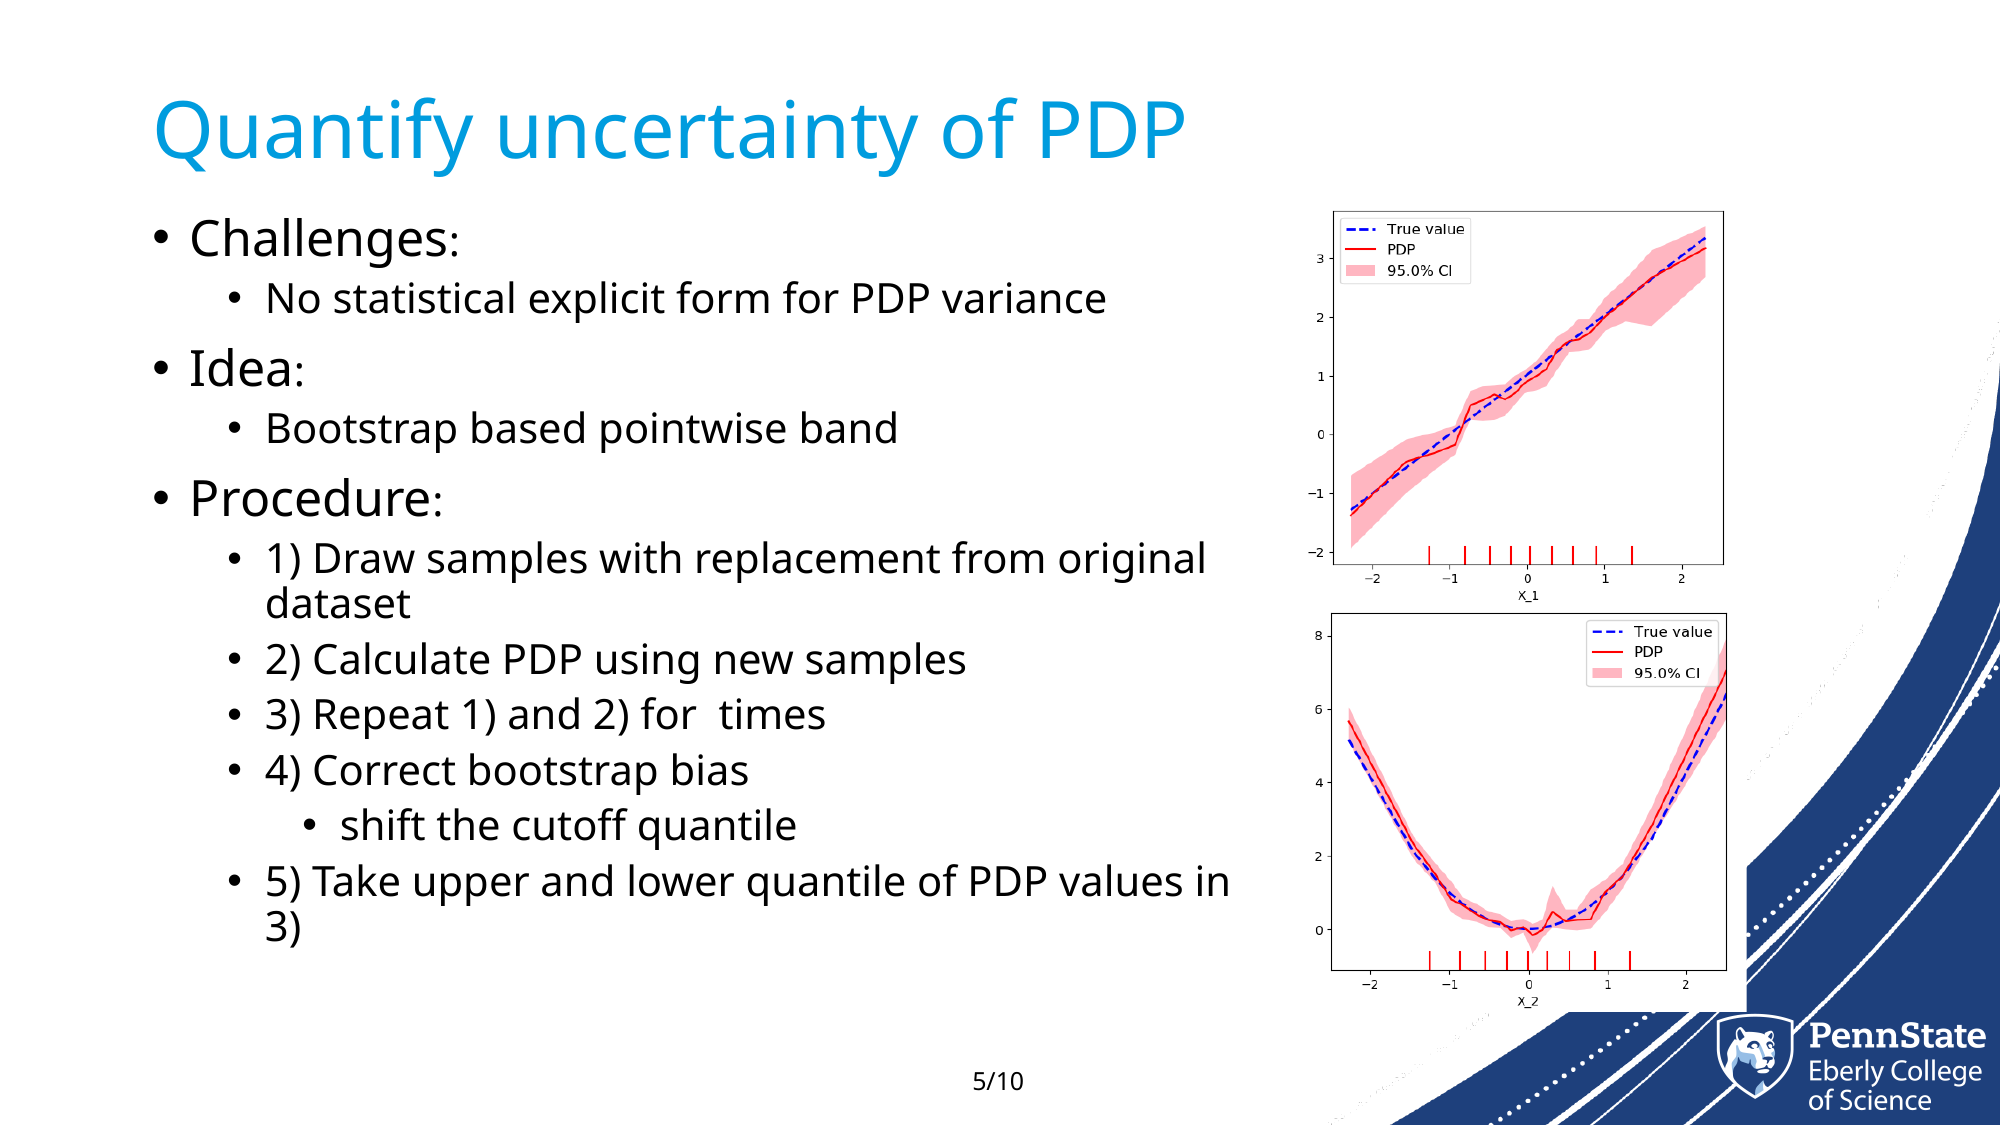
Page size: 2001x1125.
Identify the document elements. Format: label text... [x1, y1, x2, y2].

text_box 5/10 [957, 1058, 1043, 1103]
picture [1302, 205, 2001, 1125]
title Quantify uncertainty of PDP [137, 59, 1863, 206]
